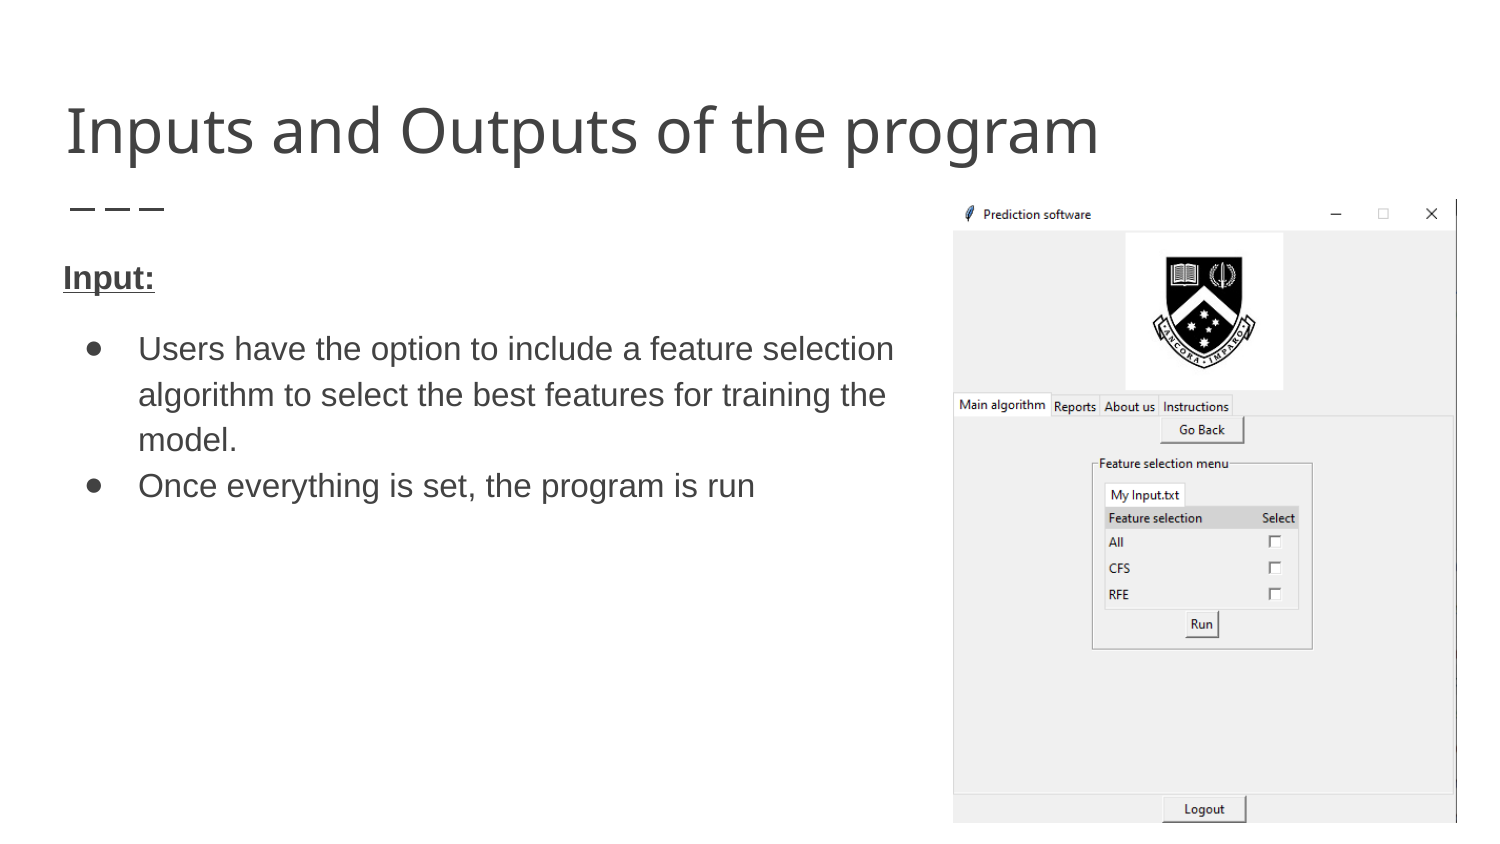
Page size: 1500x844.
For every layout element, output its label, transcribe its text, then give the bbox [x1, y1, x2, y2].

picture [953, 199, 1457, 824]
title Inputs and Outputs of the program [51, 61, 1449, 182]
list Input: Users have the option to include a feature selection algorithm to select the best features for training the model. Once everything is set, the program is run [48, 235, 946, 788]
